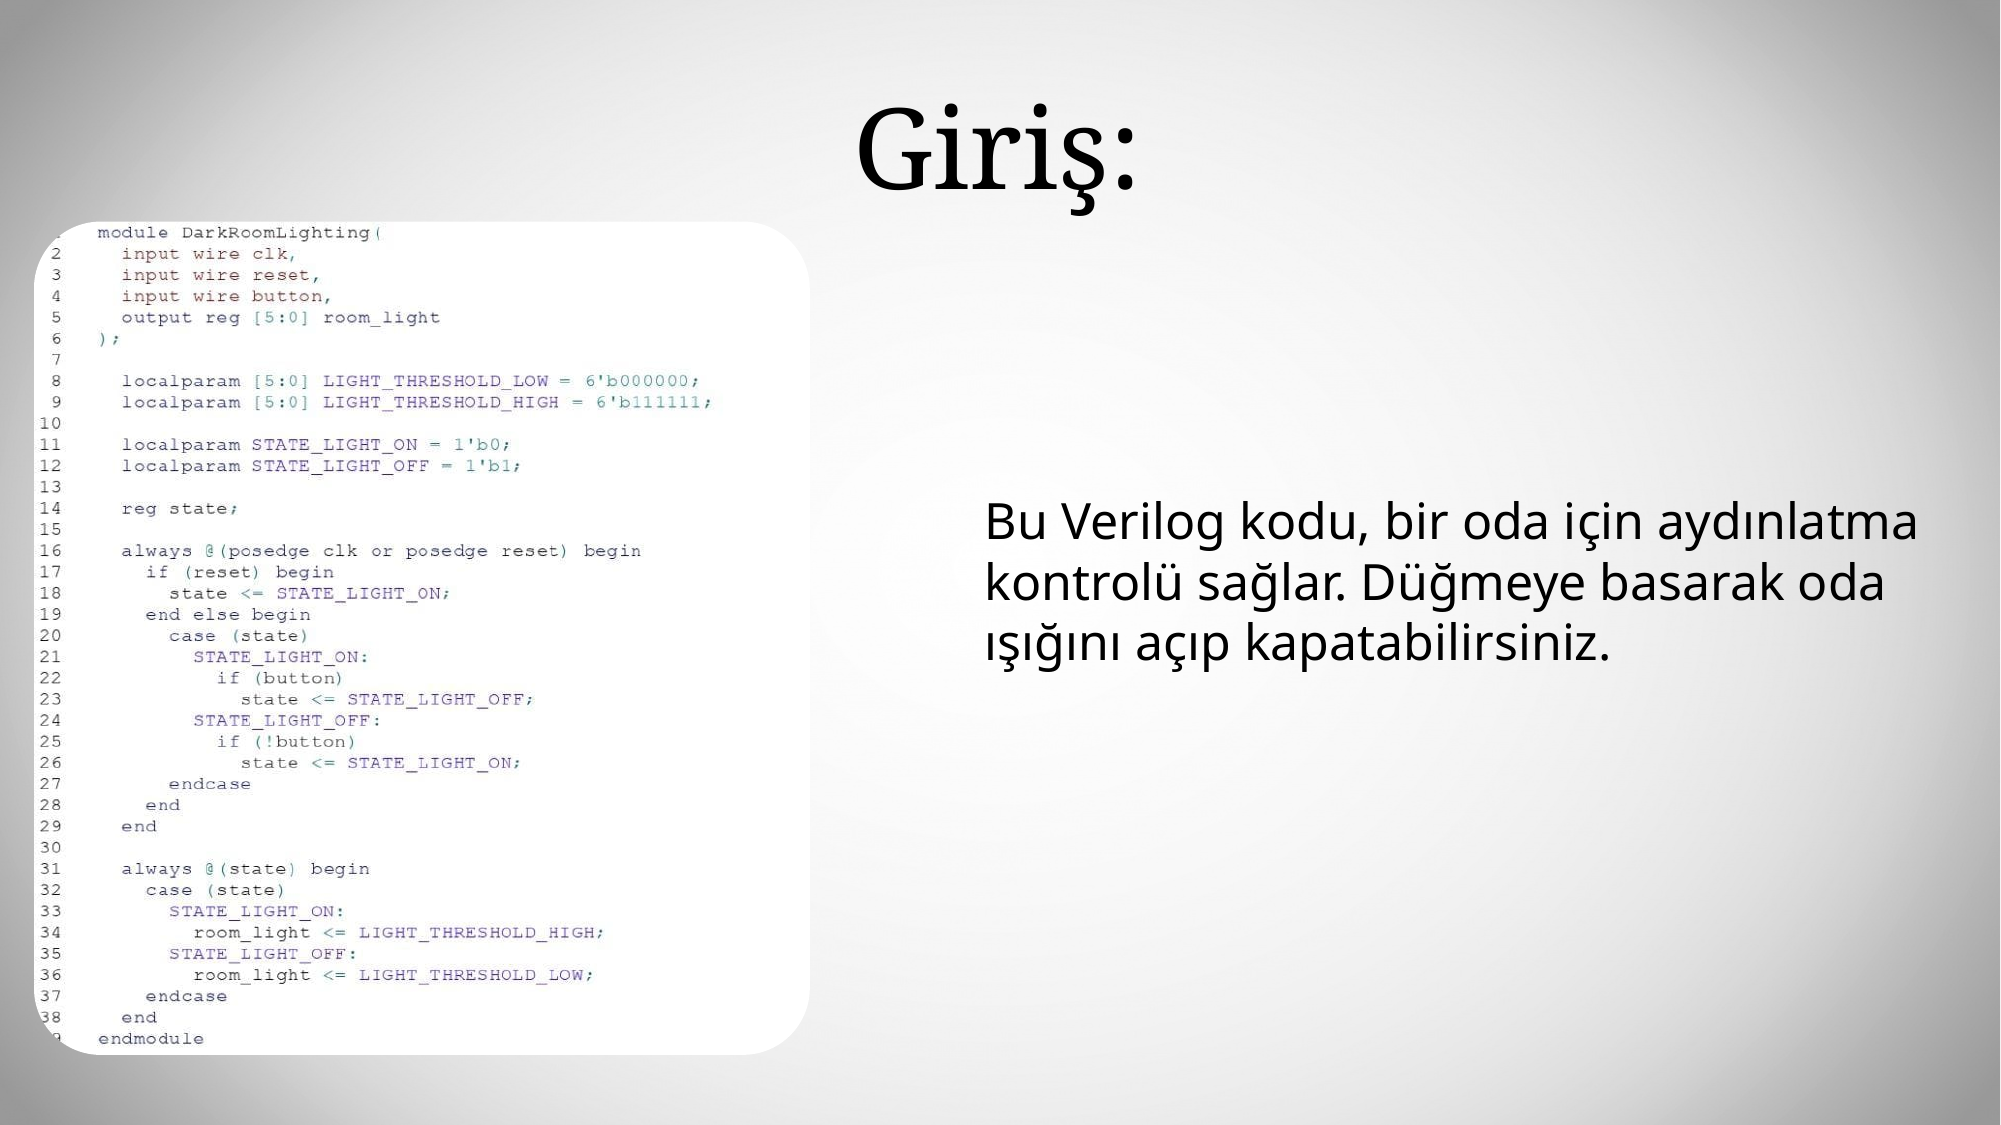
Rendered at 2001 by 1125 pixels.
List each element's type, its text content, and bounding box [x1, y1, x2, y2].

picture [0, 0, 2001, 1125]
text_box Bu Verilog kodu, bir oda için aydınlatma kontrolü sağlar. Düğmeye basarak oda ışığını açıp kapatabilirsiniz. [970, 482, 1971, 678]
text_box Giriş: [34, 70, 1962, 220]
